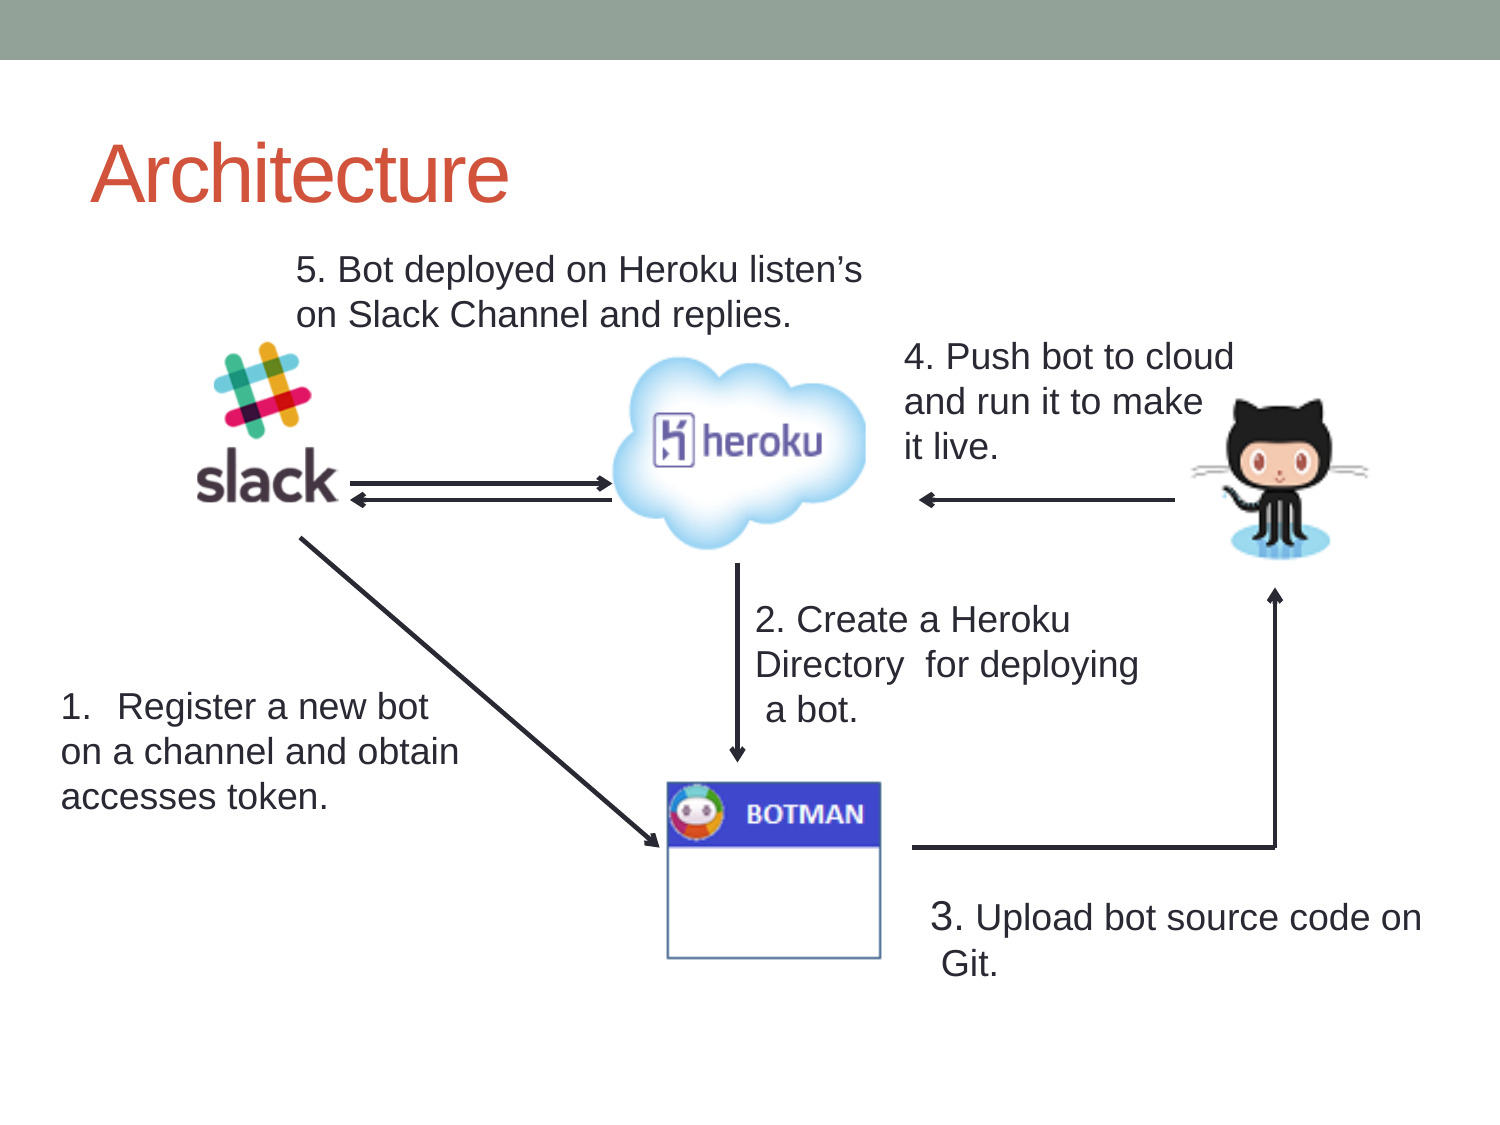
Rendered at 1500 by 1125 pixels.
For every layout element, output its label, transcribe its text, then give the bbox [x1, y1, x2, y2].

text_box 5. Bot deployed on Heroku listen’s on Slack Channel and replies. [280, 237, 997, 388]
title Architecture [75, 87, 1425, 250]
text_box 2. Create a Heroku Directory for deploying a bot. [739, 587, 1155, 783]
text_box Register a new bot on a channel and obtain accesses token. [45, 674, 486, 870]
picture [659, 774, 888, 968]
picture [137, 293, 394, 551]
picture [587, 349, 888, 563]
picture [1187, 397, 1376, 563]
text_box 4. Push bot to cloud and run it to make it live. [896, 324, 1261, 520]
text_box 3. Upload bot source code on Git. [915, 881, 1438, 1042]
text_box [299, 537, 660, 848]
